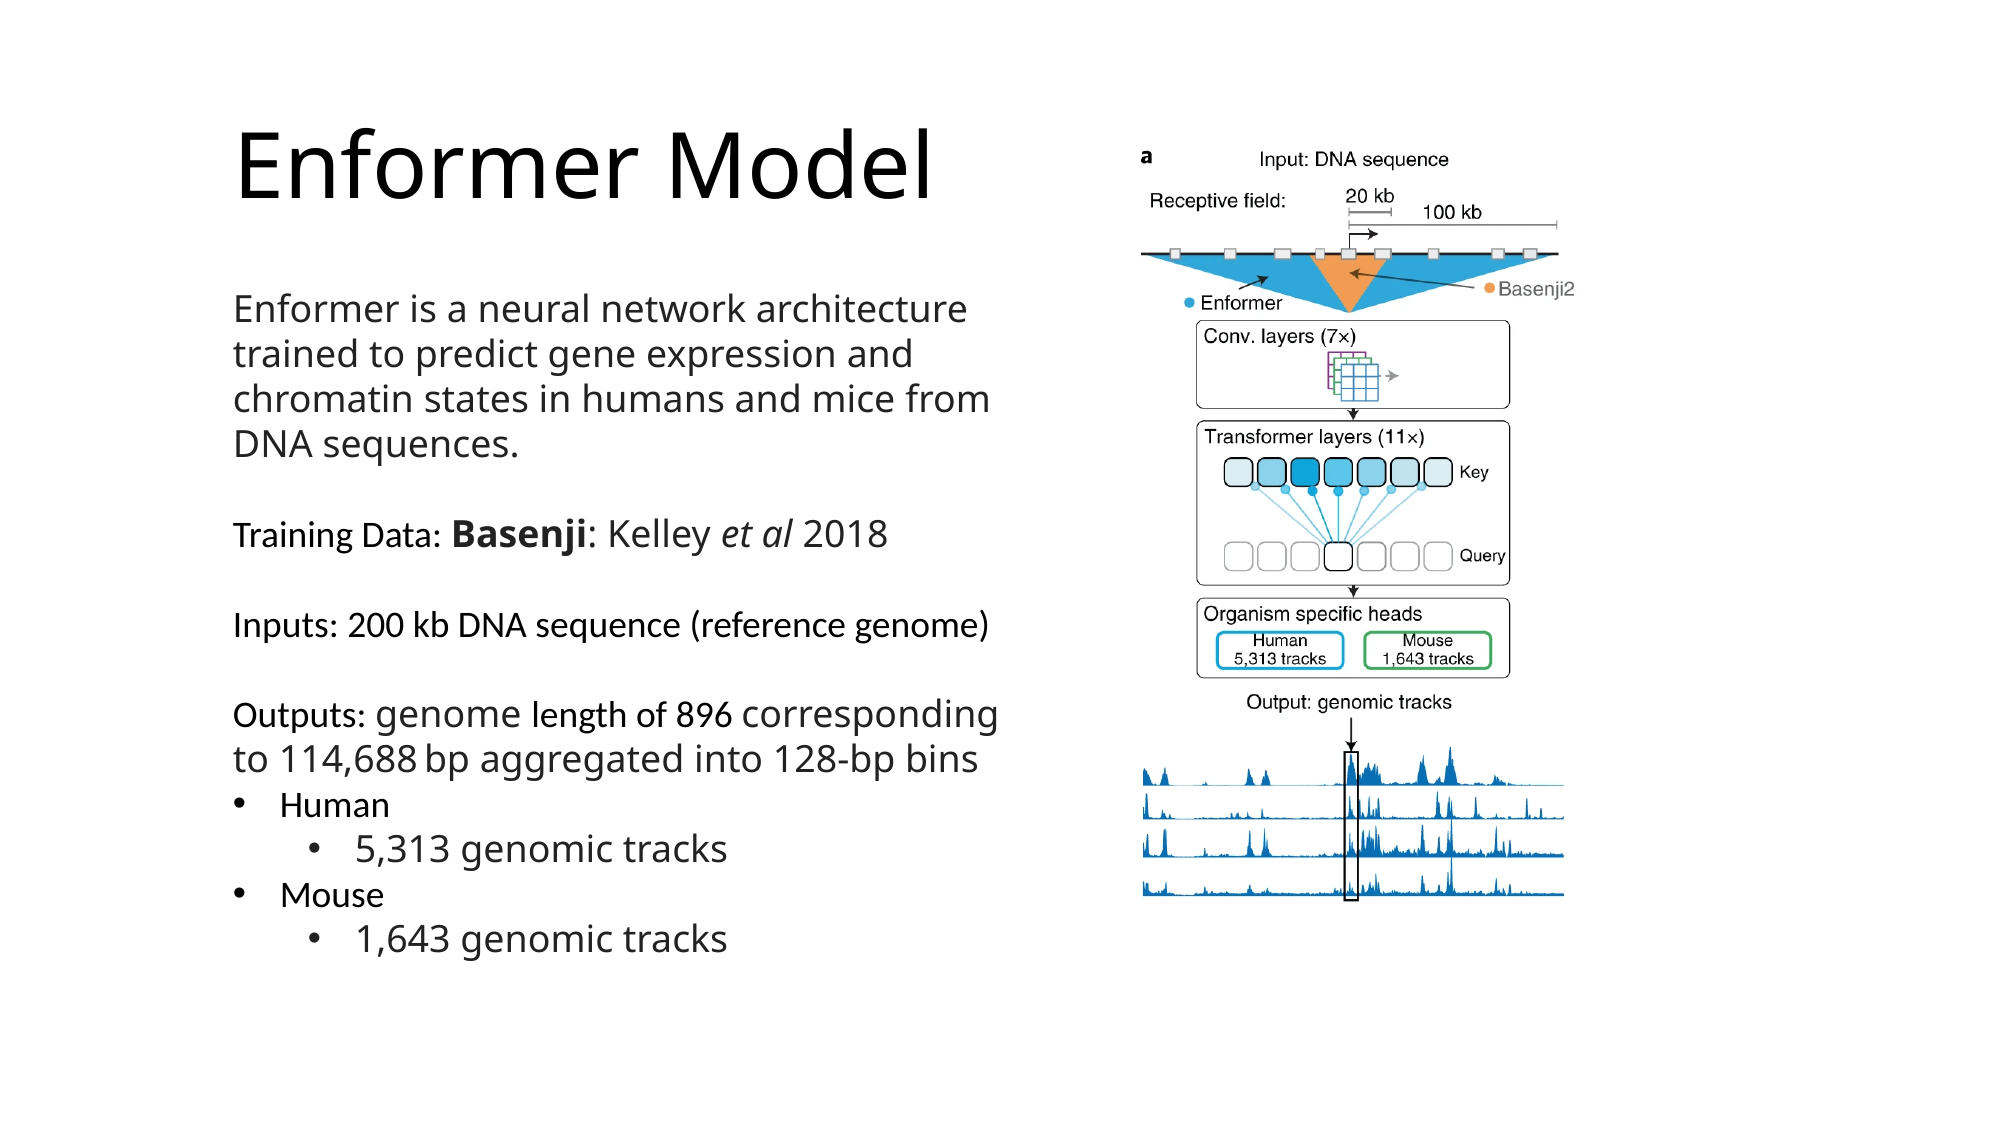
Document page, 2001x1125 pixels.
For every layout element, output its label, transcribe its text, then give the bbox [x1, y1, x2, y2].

picture [1140, 145, 1648, 910]
title Enformer Model [218, 59, 1944, 278]
text_box Enformer is a neural network architecture trained to predict gene expression and chromatin states in humans and mice from DNA sequences. Training Data: Basenji: Kelley et al 2018 Inputs: 200 kb DNA sequence (reference genome) Outputs: genome length of 896 corresponding to 114,688 bp aggregated into 128-bp bins Human 5,313 genomic tracks Mouse 1,643 genomic tracks [218, 277, 1031, 1125]
